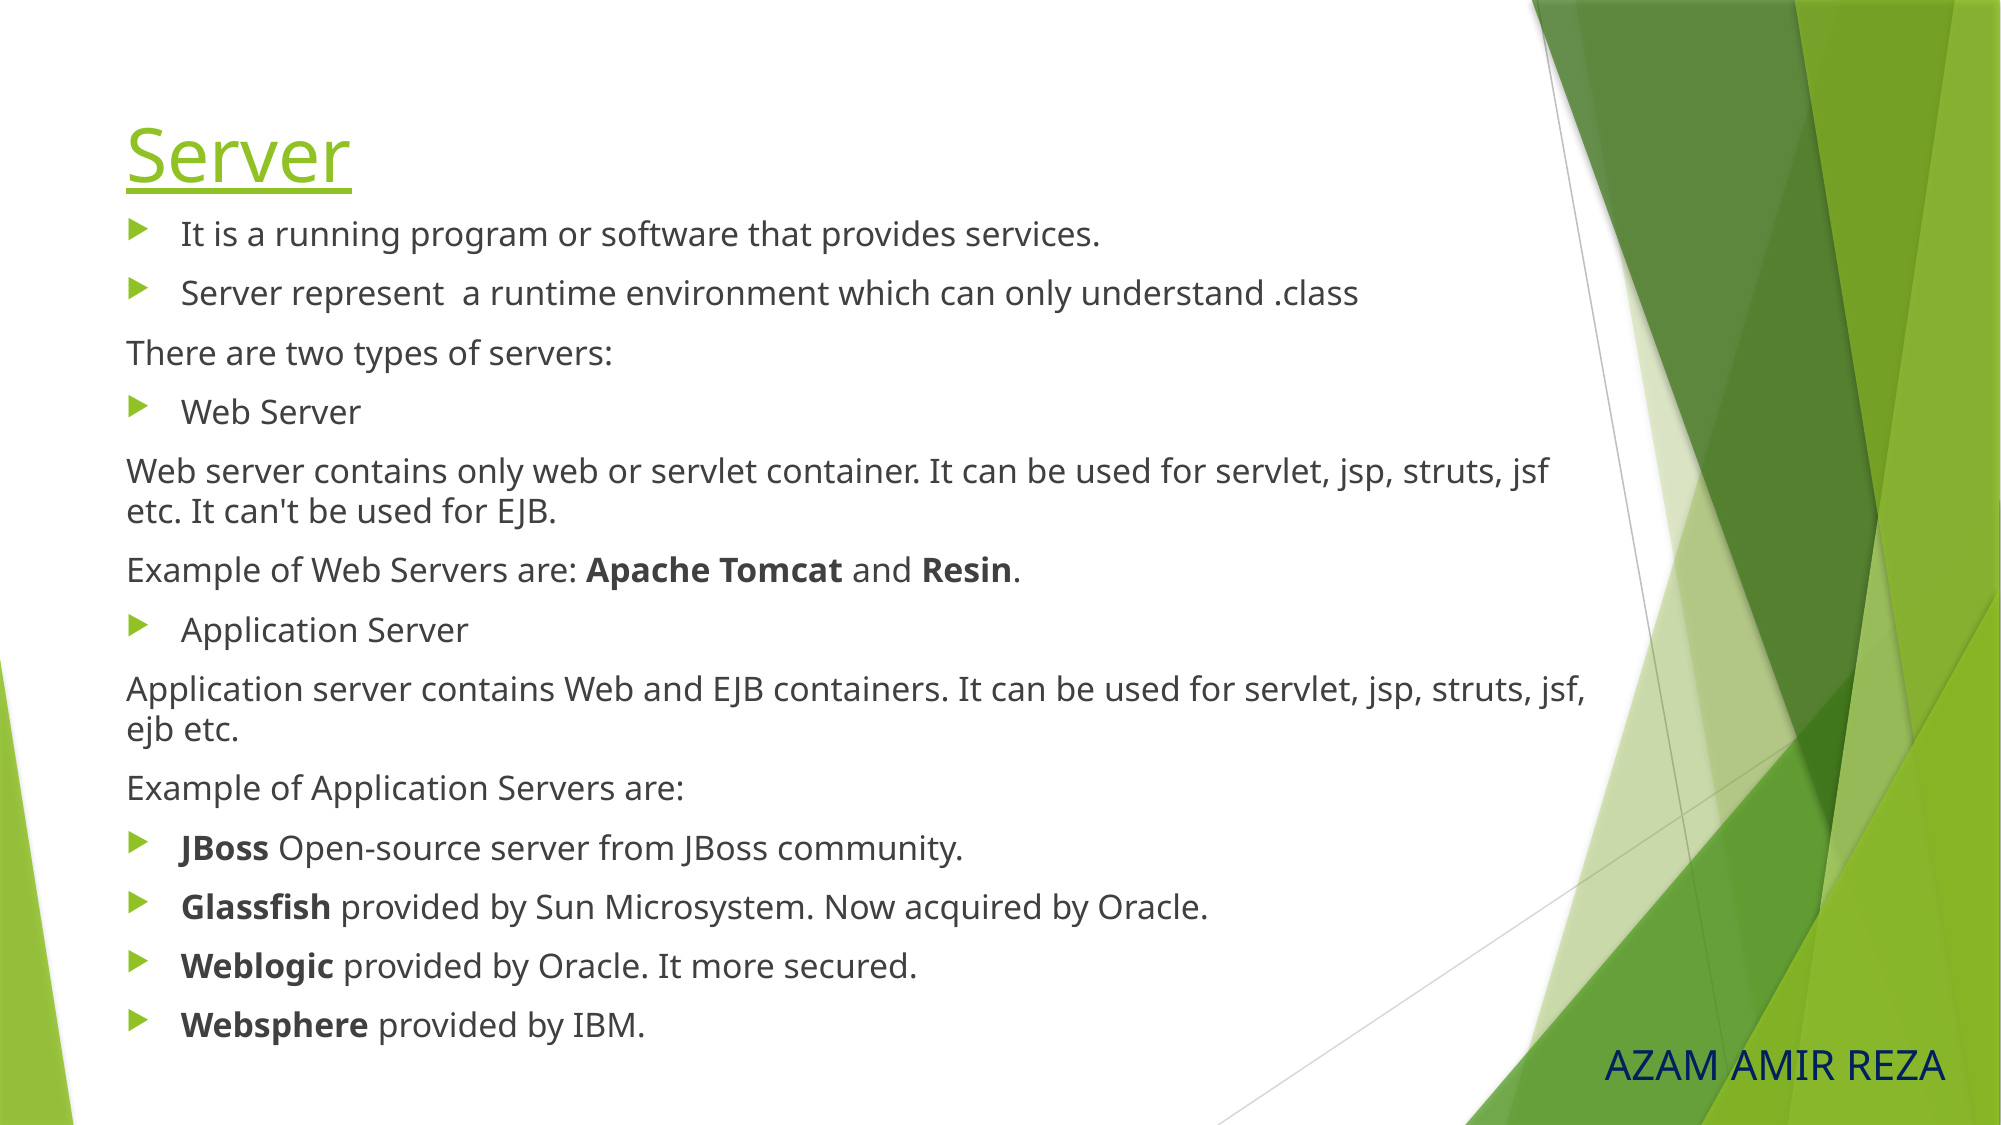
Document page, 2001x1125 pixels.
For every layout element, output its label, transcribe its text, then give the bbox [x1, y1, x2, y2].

footer AZAM AMIR REZA [1589, 1033, 1977, 1094]
title Server [111, 99, 1522, 205]
list It is a running program or software that provides services. Server represent a runtime environment which can only understand .class There are two types of servers: Web Server Web server contains only web or servlet container. It can be used for servlet, jsp, struts, jsf etc. It can't be used for EJB. Example of Web Servers are: Apache Tomcat and Resin. Application Server Application server contains Web and EJB containers. It can be used for servlet, jsp, struts, jsf, ejb etc. Example of Application Servers are: JBoss Open-source server from JBoss community. Glassfish provided by Sun Microsystem. Now acquired by Oracle. Weblogic provided by Oracle. It more secured. Websphere provided by IBM. [111, 205, 1613, 1052]
